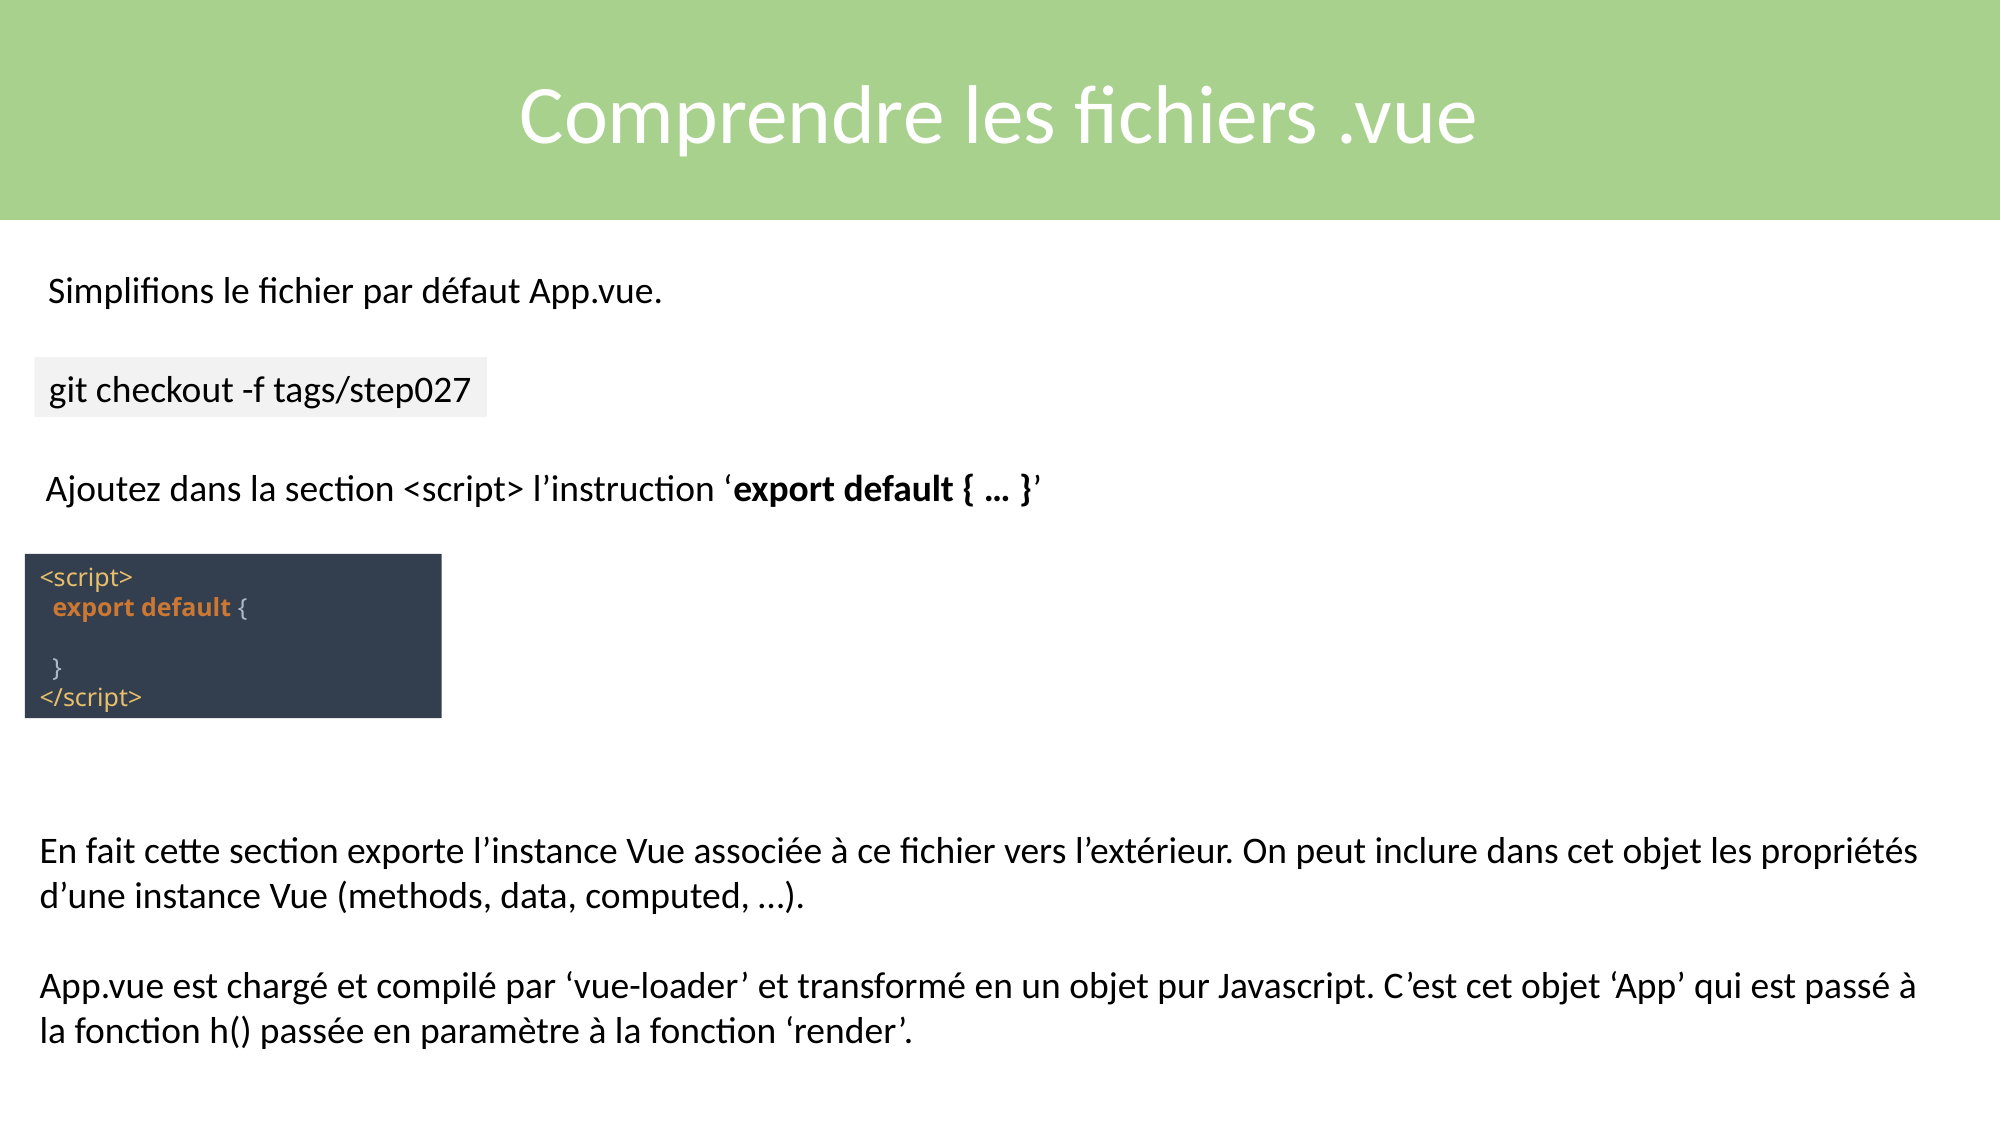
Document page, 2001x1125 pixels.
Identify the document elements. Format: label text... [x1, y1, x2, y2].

text_box Ajoutez dans la section <script> l’instruction ‘export default { … }’ [30, 456, 1057, 516]
text_box Simplifions le fichier par défaut App.vue. [33, 258, 679, 318]
text_box En fait cette section exporte l’instance Vue associée à ce fichier vers l’extérieur. On peut inclure dans cet objet les propriétés d’une instance Vue (methods, data, computed, …). App.vue est chargé et compilé par ‘vue-loader’ et transformé en un objet pur Javascript. C’est cet objet ‘App’ qui est passé à la fonction h() passée en paramètre à la fonction ‘render’. [24, 818, 1952, 1059]
text_box <script> export default { } </script> [24, 553, 442, 719]
text_box git checkout -f tags/step027 [34, 357, 487, 417]
text_box Comprendre les fichiers .vue [0, 0, 2000, 221]
